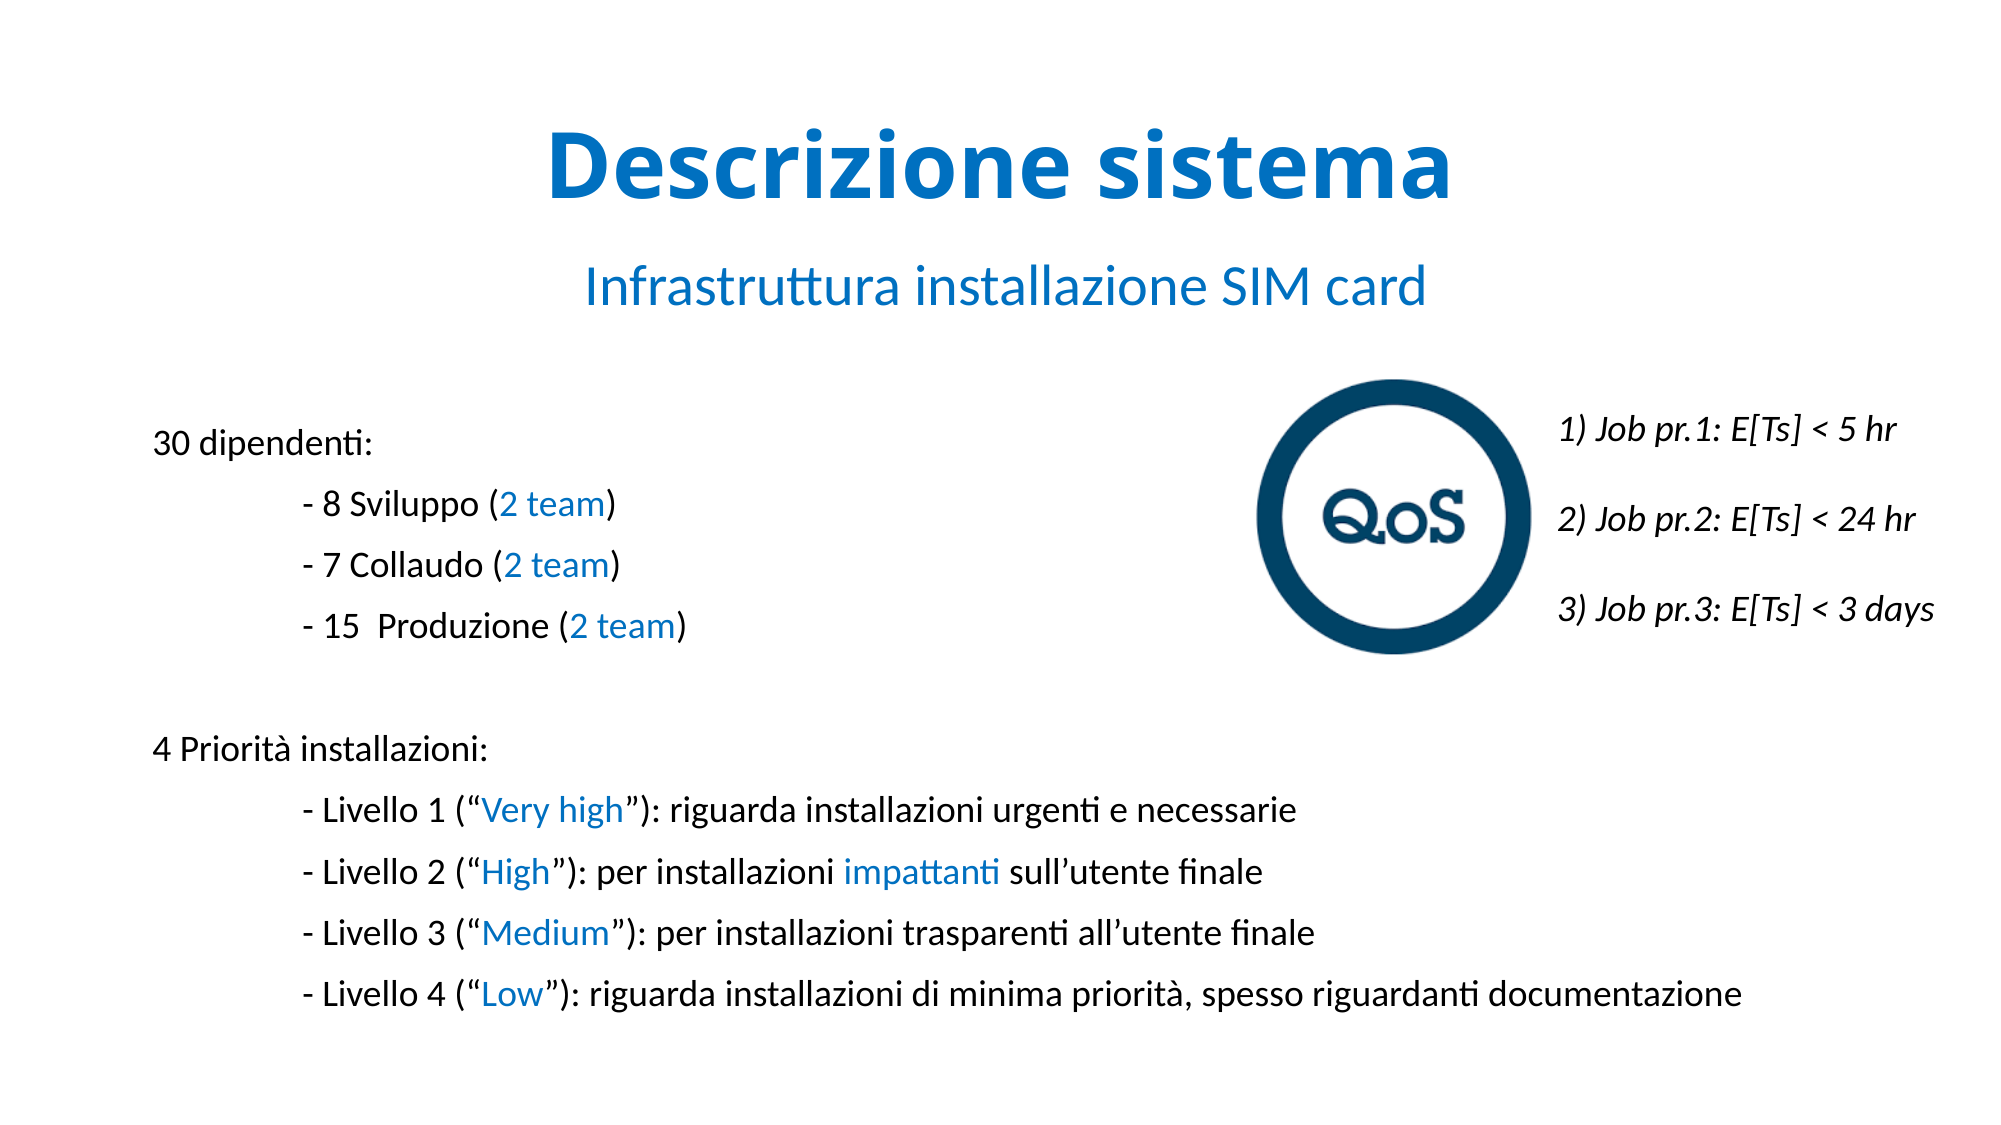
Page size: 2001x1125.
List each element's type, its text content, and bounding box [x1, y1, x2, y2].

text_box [1246, 377, 1984, 658]
text_box Infrastruttura installazione SIM card 30 dipendenti: - 8 Sviluppo (2 team) - 7 Collaudo (2 team) - 15 Produzione (2 team) 4 Priorità installazioni: - Livello 1 (“Very high”): riguarda installazioni urgenti e necessarie - Livello 2 (“High”): per installazioni impattanti sull’utente finale - Livello 3 (“Medium”): per installazioni trasparenti all’utente finale - Livello 4 (“Low”): riguarda installazioni di minima priorità, spesso riguardanti documentazione [137, 247, 1863, 1056]
text_box Descrizione sistema [137, 59, 1863, 247]
